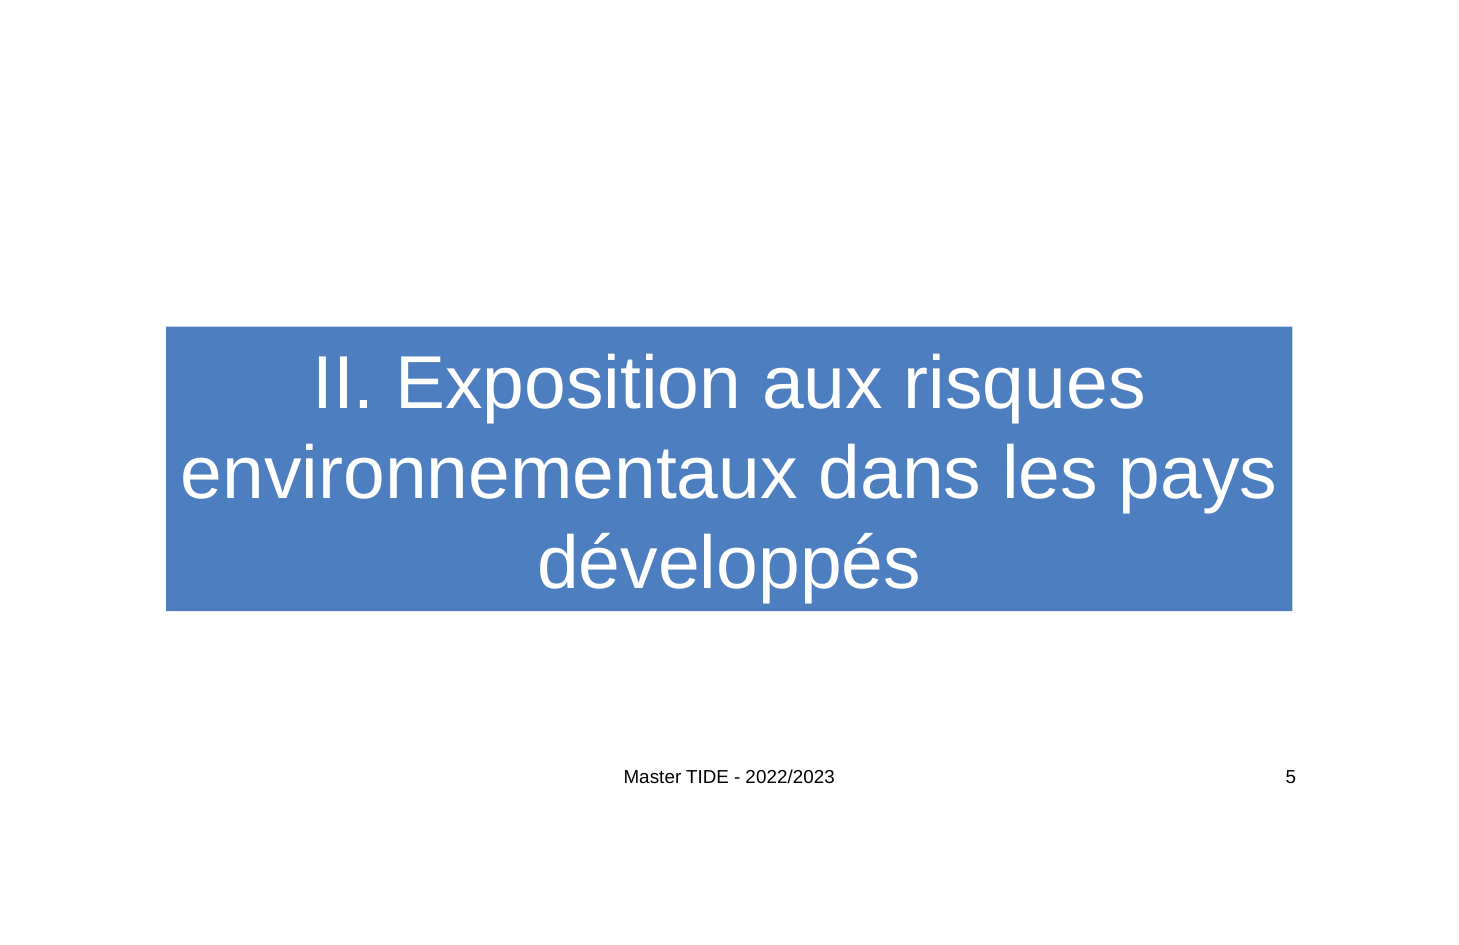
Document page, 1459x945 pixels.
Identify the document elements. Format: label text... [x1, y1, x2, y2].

footer Master TIDE - 2022/2023 [438, 754, 1020, 798]
text_box II. Exposition aux risques environnementaux dans les pays développés [166, 326, 1293, 612]
slide_number 5 [1020, 754, 1312, 798]
